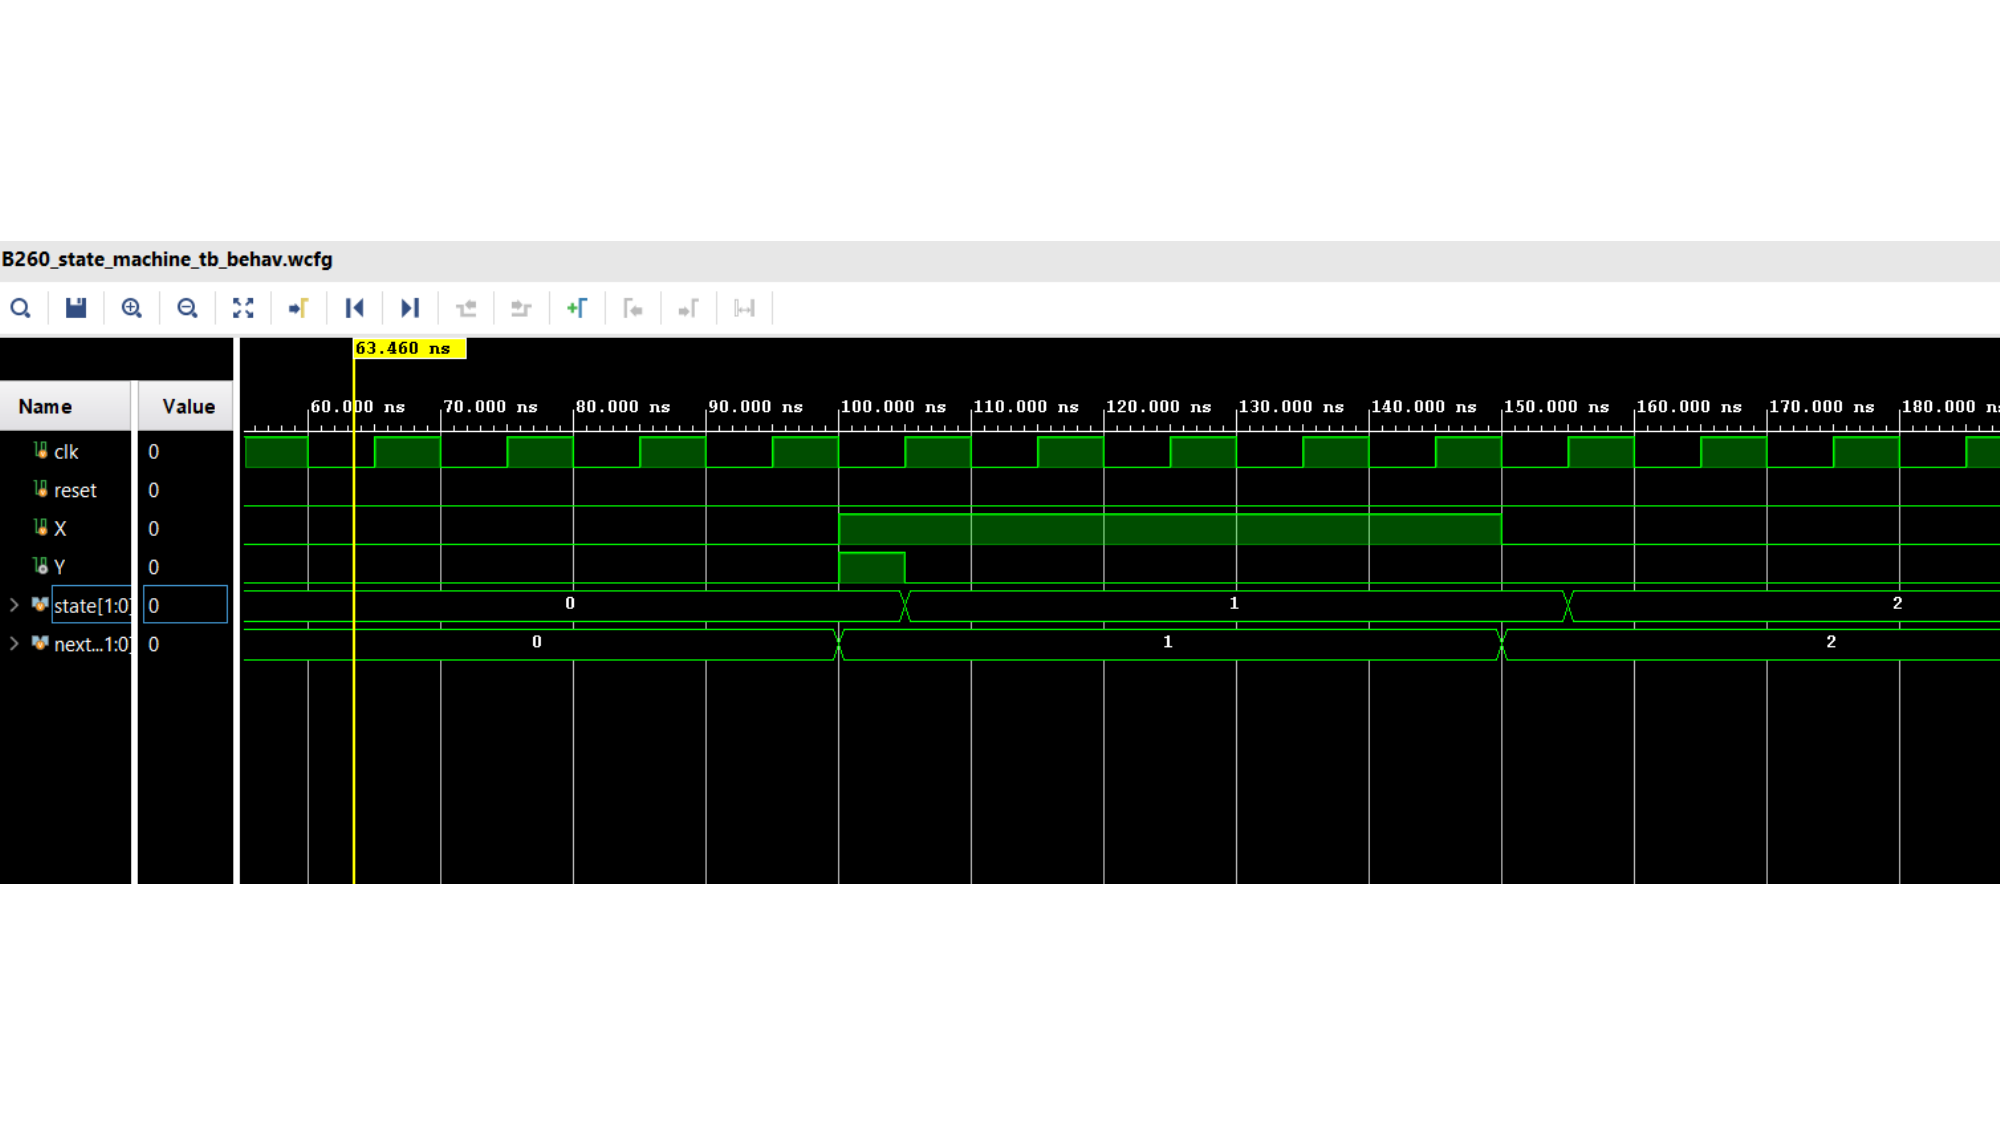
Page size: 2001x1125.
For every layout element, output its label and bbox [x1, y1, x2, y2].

picture [0, 241, 2000, 884]
